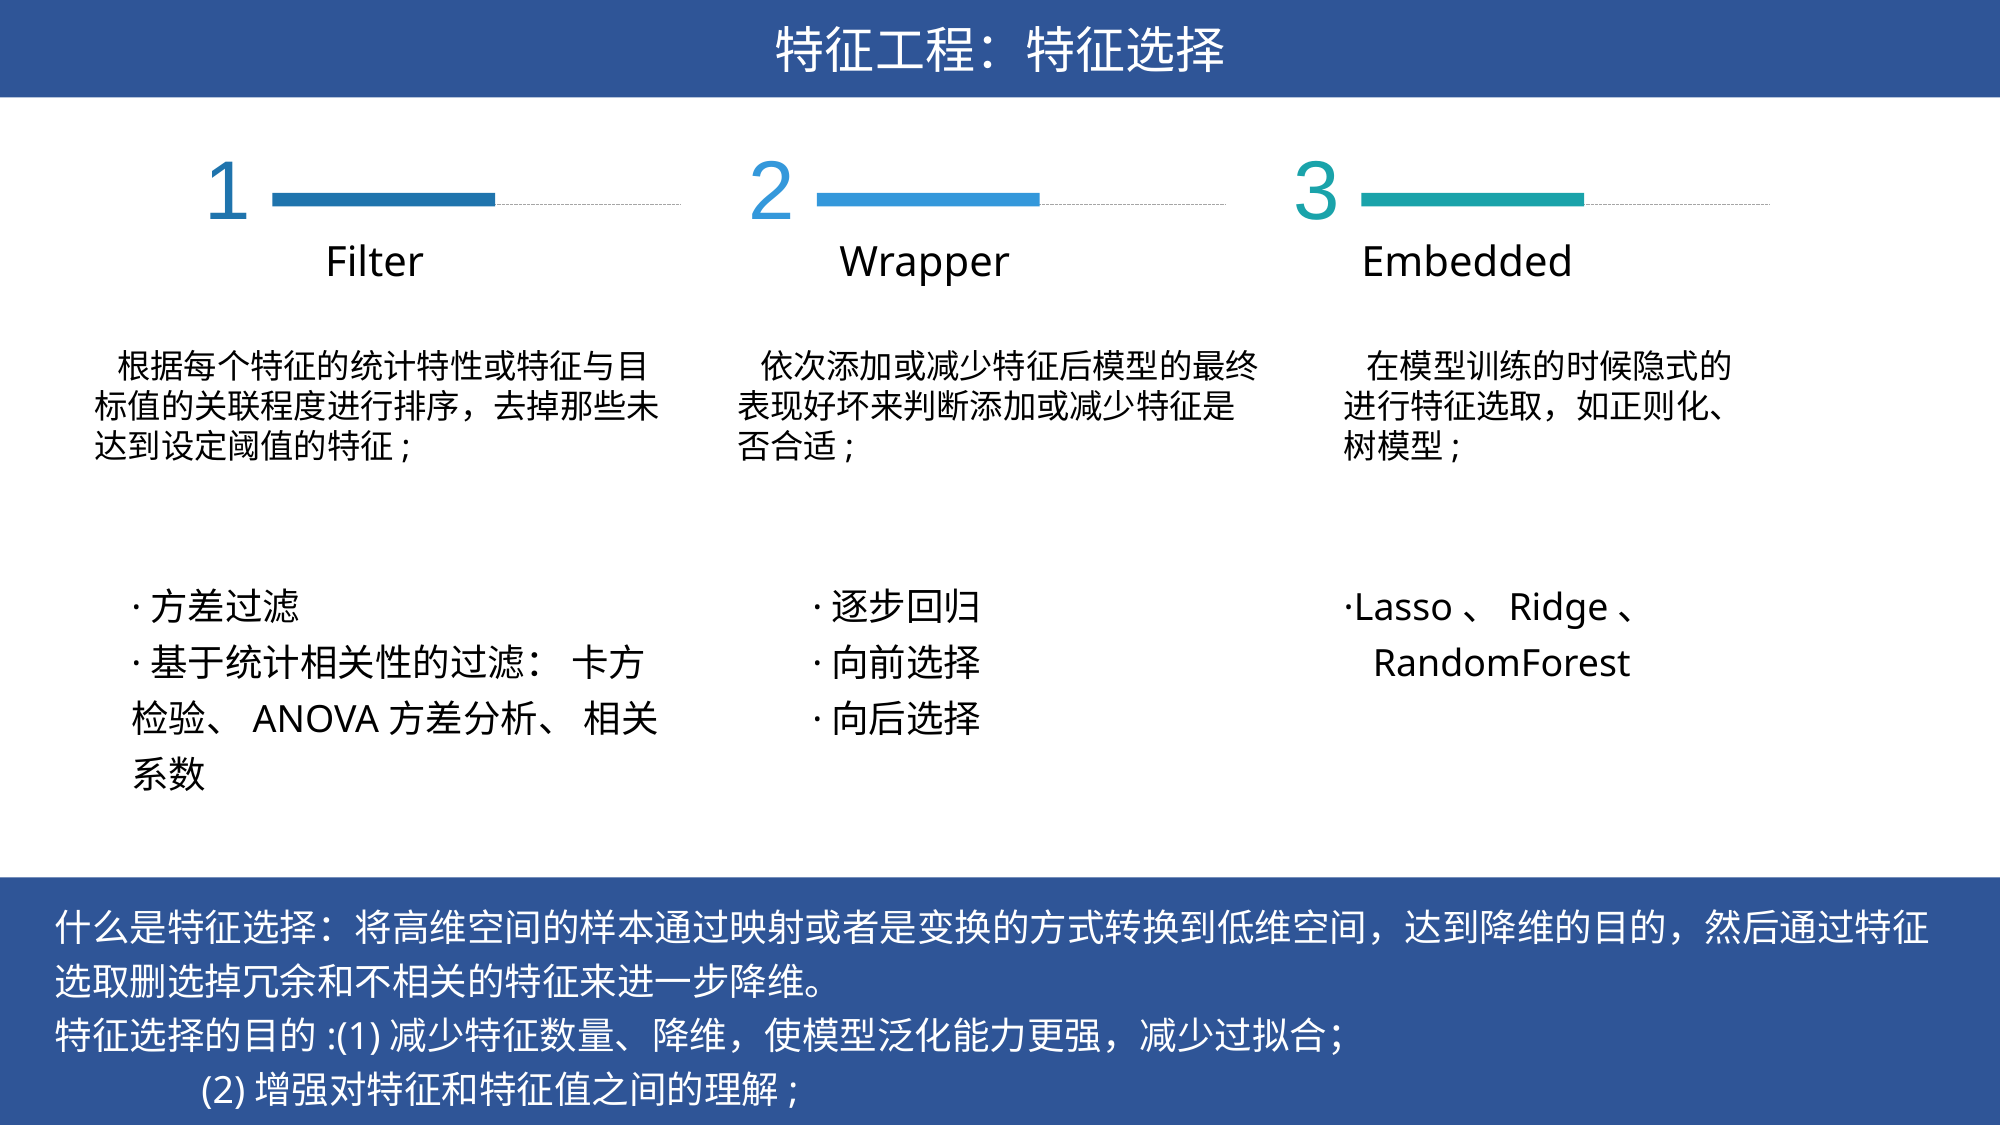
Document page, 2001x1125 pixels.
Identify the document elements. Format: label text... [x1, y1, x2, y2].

text_box Filter [310, 227, 451, 293]
text_box ·逐步回归 ·向前选择 ·向后选择 [797, 563, 1059, 748]
text_box [271, 192, 496, 207]
text_box [1360, 192, 1585, 207]
text_box 什么是特征选择：将高维空间的样本通过映射或者是变换的方式转换到低维空间，达到降维的目的，然后通过特征选取删选掉冗余和不相关的特征来进一步降维。 特征选择的目的:(1)减少特征数量、降维，使模型泛化能力更强，减少过拟合； (2)增强对特征和特征值之间的理解; [40, 887, 1960, 1118]
text_box Wrapper [824, 227, 1032, 293]
text_box 特征工程：特征选择 [0, 0, 2000, 98]
text_box 在模型训练的时候隐式的进行特征选取，如正则化、树模型; [1328, 338, 1778, 473]
text_box ·Lasso、Ridge、 RandomForest [1328, 563, 1705, 692]
text_box ·方差过滤 ·基于统计相关性的过滤： 卡方检验、ANOVA方差分析、 相关系数 [116, 563, 696, 804]
text_box 2 [734, 97, 785, 256]
text_box 根据每个特征的统计特性或特征与目标值的关联程度进行排序，去掉那些未达到设定阈值的特征; [79, 338, 681, 473]
text_box 1 [189, 97, 240, 256]
text_box 依次添加或减少特征后模型的最终表现好坏来判断添加或减少特征是否合适; [722, 338, 1279, 473]
text_box Embedded [1346, 227, 1602, 293]
text_box [816, 192, 1041, 207]
text_box 3 [1278, 97, 1329, 256]
text_box [0, 876, 2000, 1125]
